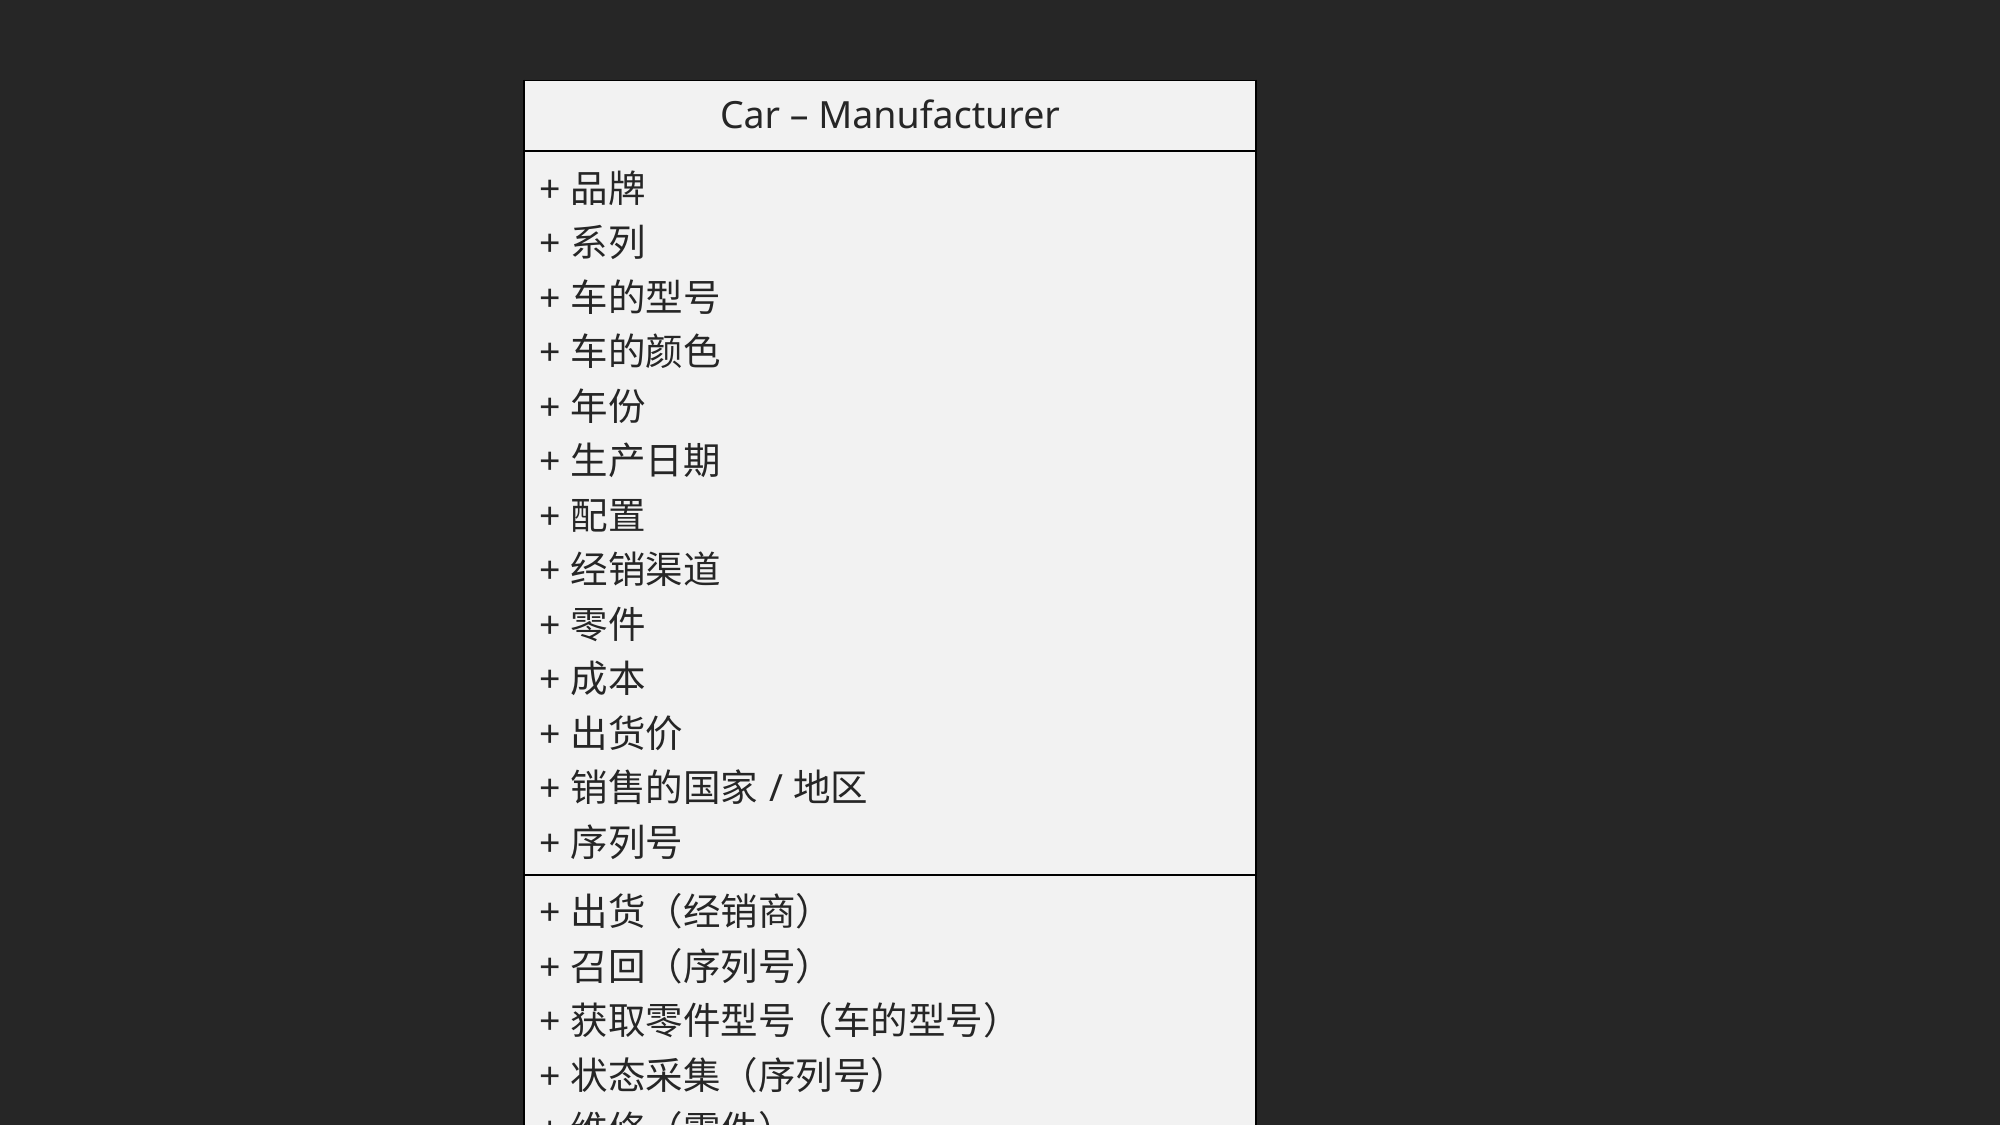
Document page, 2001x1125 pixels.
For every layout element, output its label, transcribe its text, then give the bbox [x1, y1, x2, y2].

table_cell +品牌 +系列 +车的型号 +车的颜色 +年份 +生产日期 +配置 +经销渠道 +零件 +成本 +出货价 +销售的国家/地区 +序列号 [525, 152, 1255, 874]
table_header Car – Manufacturer [525, 81, 1255, 150]
table_cell +出货（经销商） +召回（序列号） +获取零件型号（车的型号） +状态采集（序列号） +维修（零件） +甩锅用户（序列号）// 刹车失灵时专用 [525, 876, 1255, 1125]
